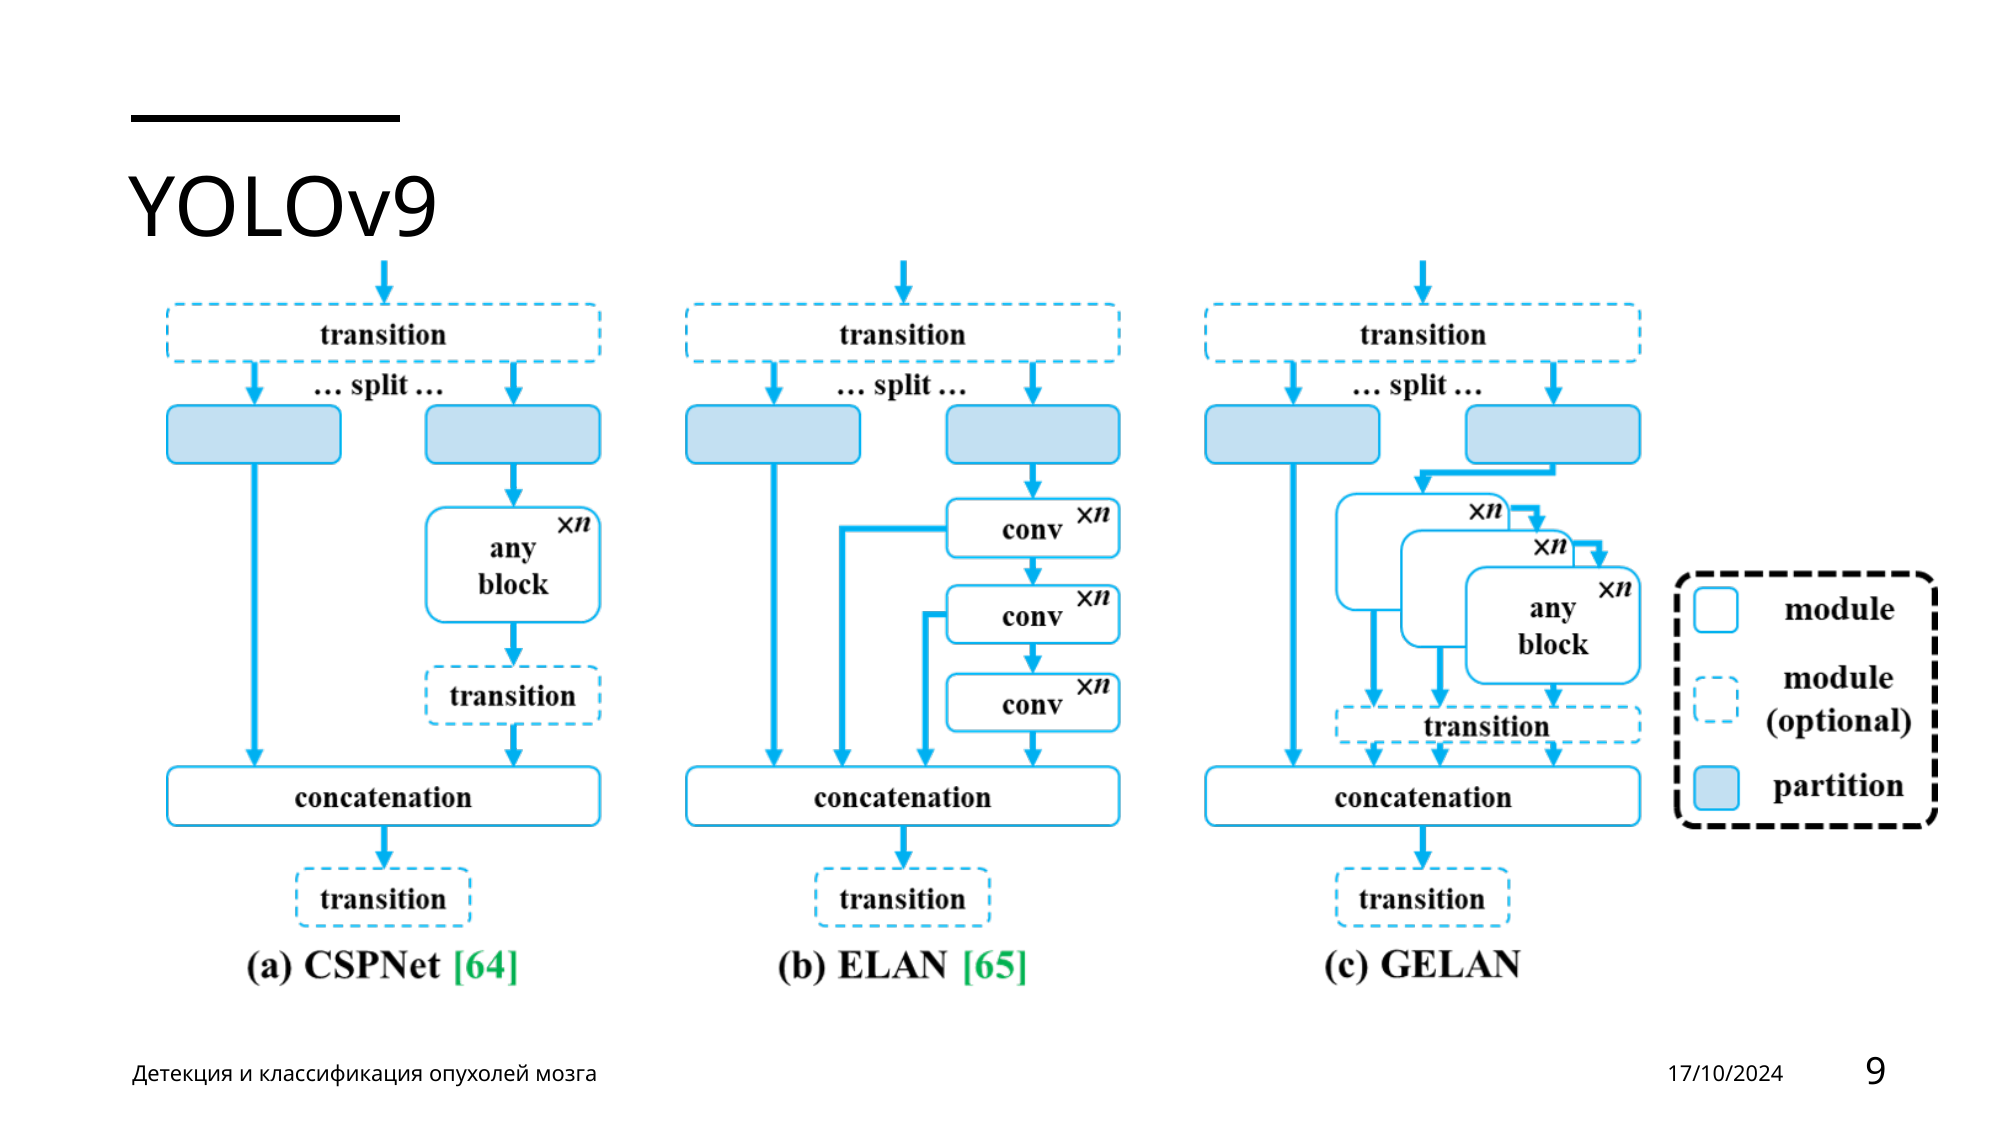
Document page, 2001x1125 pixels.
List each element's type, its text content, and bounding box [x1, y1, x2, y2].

picture [166, 260, 1938, 1013]
title YOLOv9 [114, 145, 1886, 319]
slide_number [1372, 1042, 1791, 1103]
footer Детекция и классификация опухолей мозга [117, 1042, 862, 1103]
slide_number 9 [1791, 1042, 1902, 1103]
